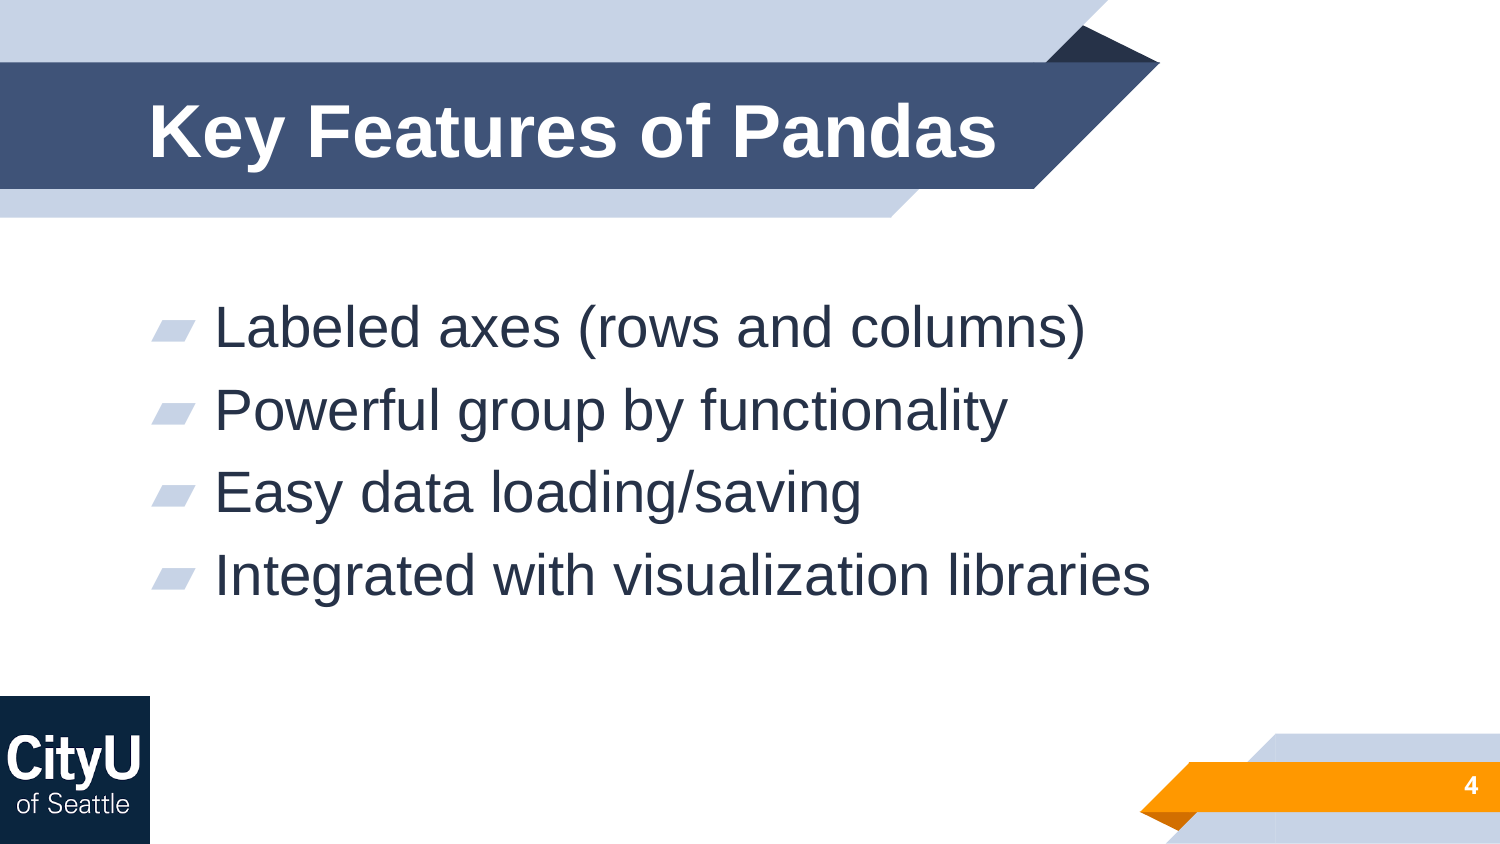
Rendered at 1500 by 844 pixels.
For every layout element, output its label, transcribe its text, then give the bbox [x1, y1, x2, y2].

slide_number 4 [1249, 760, 1494, 813]
picture [0, 696, 150, 844]
list Labeled axes (rows and columns) Powerful group by functionality Easy data loading/saving Integrated with visualization libraries [124, 190, 1372, 707]
title Key Features of Pandas [133, 64, 1035, 190]
